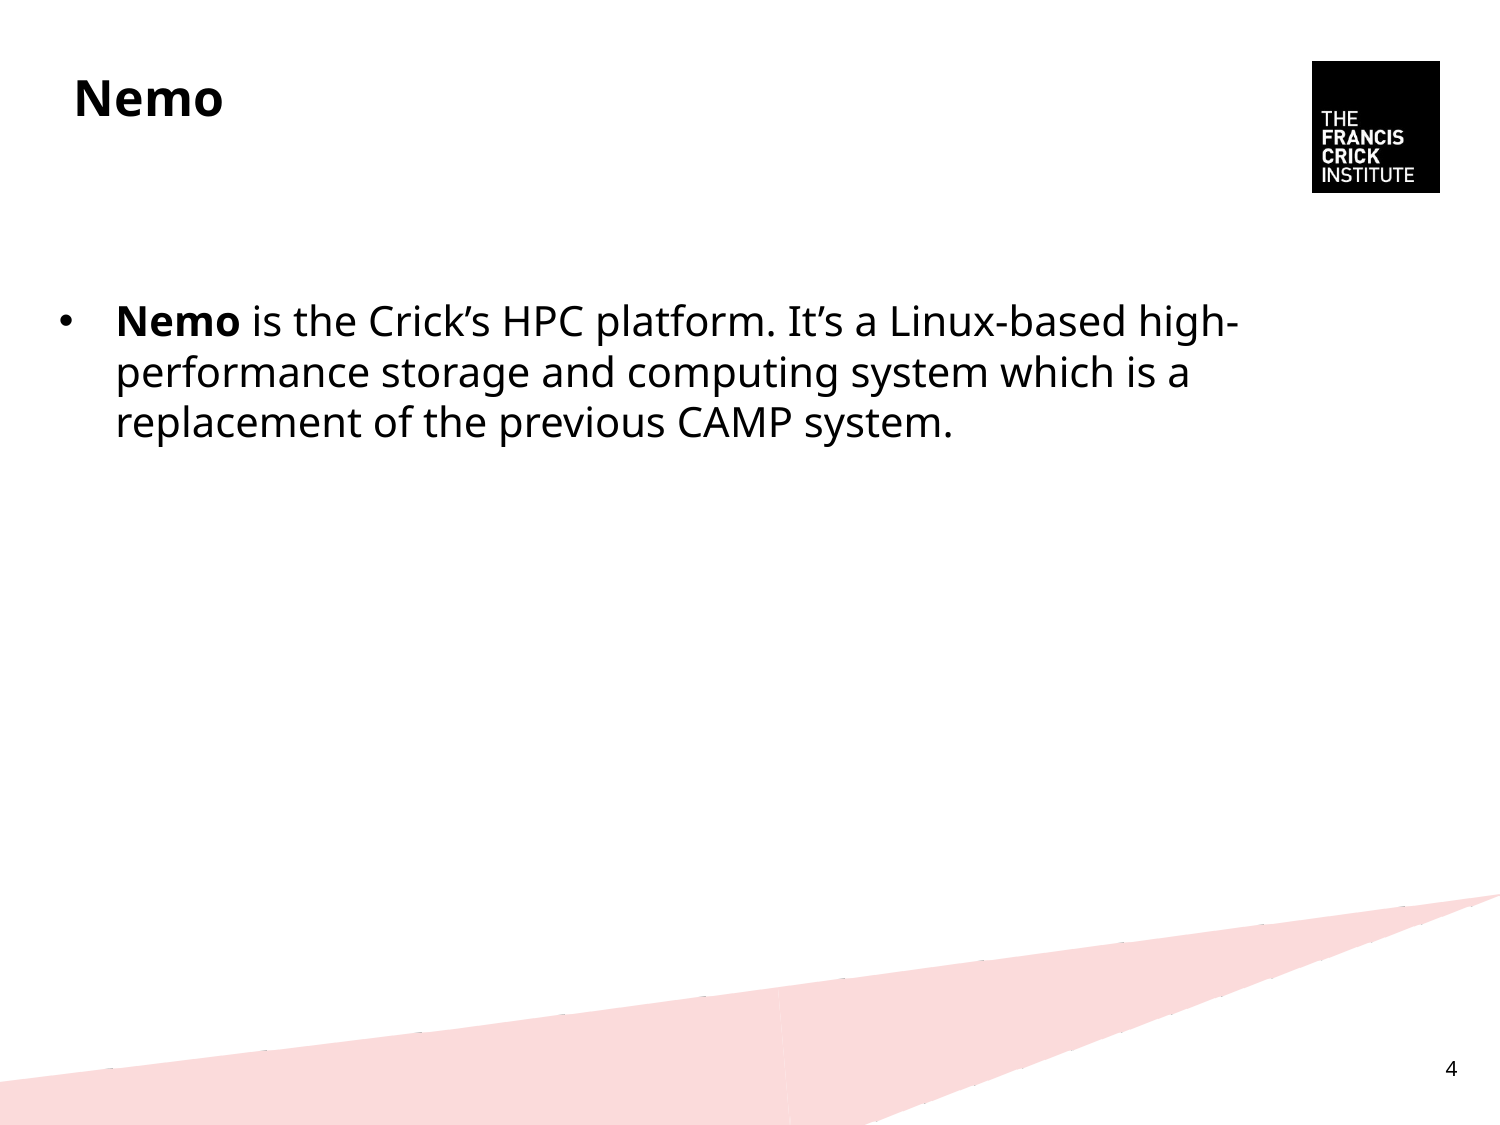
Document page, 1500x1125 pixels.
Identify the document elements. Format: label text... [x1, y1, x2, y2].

slide_number 4 [1393, 1039, 1473, 1100]
list Nemo is the Crick’s HPC platform. It’s a Linux-based high-performance storage and computing system which is a replacement of the previous CAMP system. [59, 295, 1447, 1063]
picture [1312, 61, 1440, 193]
title Nemo [58, 58, 1171, 208]
